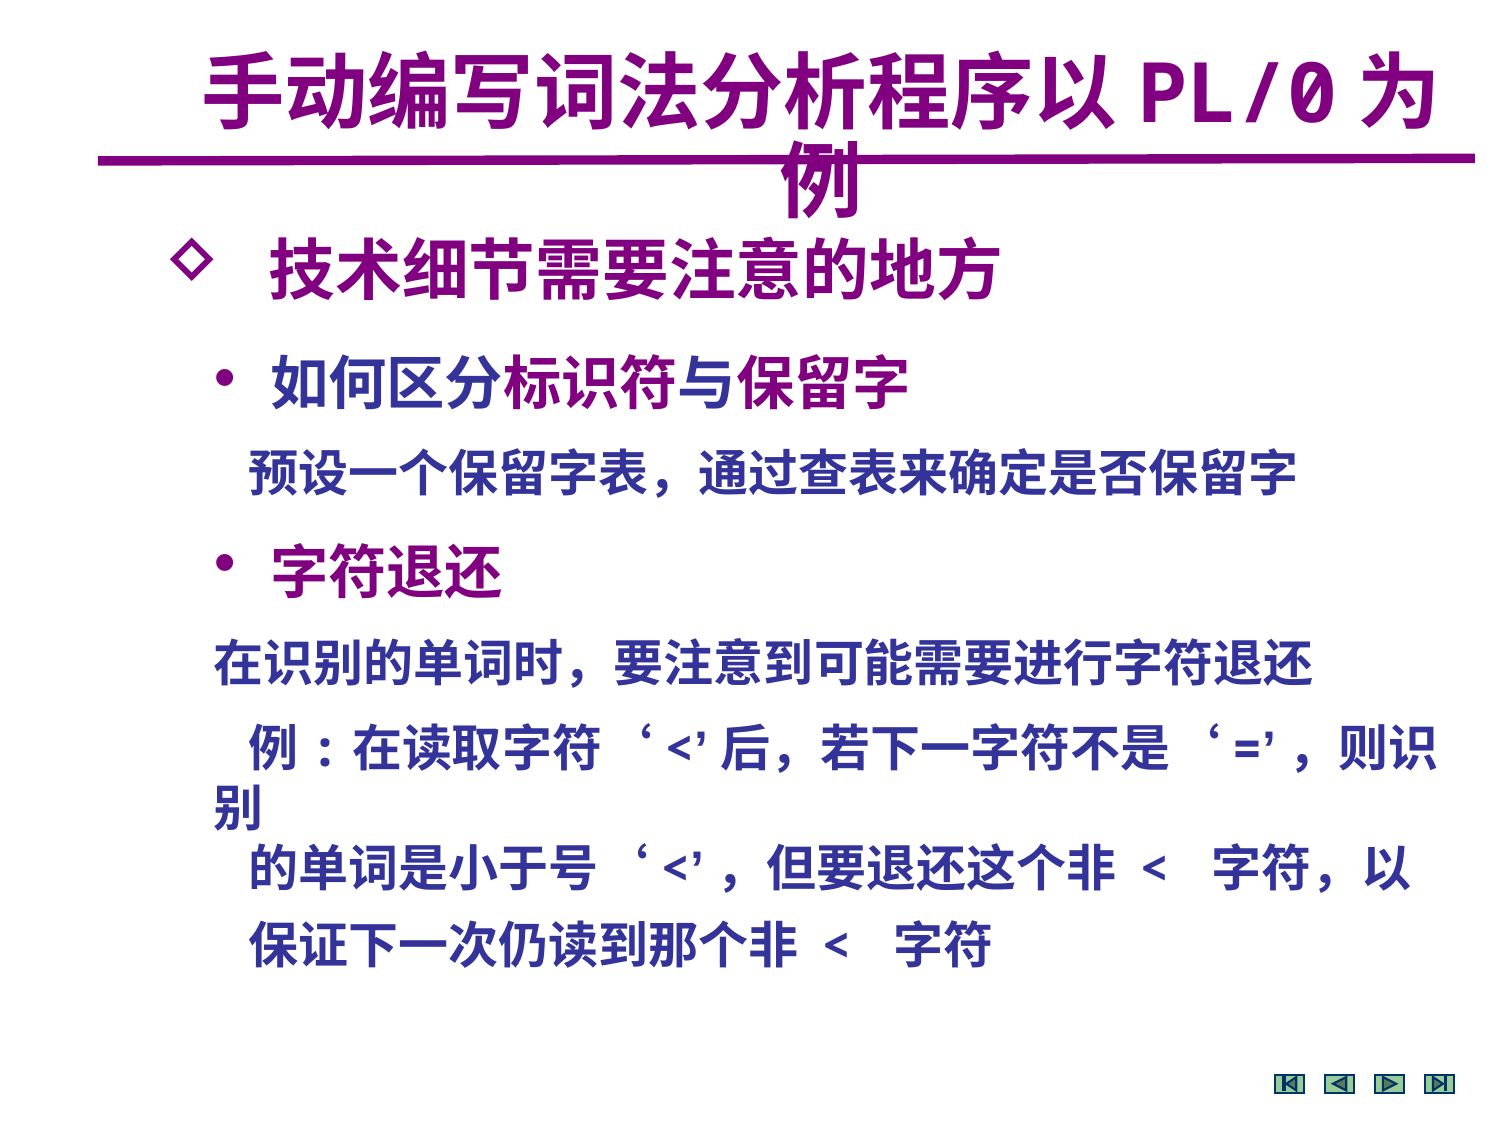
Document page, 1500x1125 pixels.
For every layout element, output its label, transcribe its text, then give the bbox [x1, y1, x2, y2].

text_box [1324, 1074, 1355, 1093]
text_box 手动编写词法分析程序以PL/0为例 [147, 42, 1495, 238]
text_box [1374, 1074, 1405, 1093]
text_box 技术细节需要注意的地方 [147, 238, 1377, 314]
text_box [1274, 1074, 1305, 1093]
text_box [1424, 1074, 1455, 1093]
text_box 如何区分标识符与保留字 预设一个保留字表，通过查表来确定是否保留字 字符退还 在识别的单词时，要注意到可能需要进行字符退还 例:在读取字符‘<’后，若下一字符不是‘=’，则识别 的单词是小于号‘<’，但要退还这个非 < 字符，以 保证下一次仍读到那个非 < 字符 [123, 314, 1459, 984]
